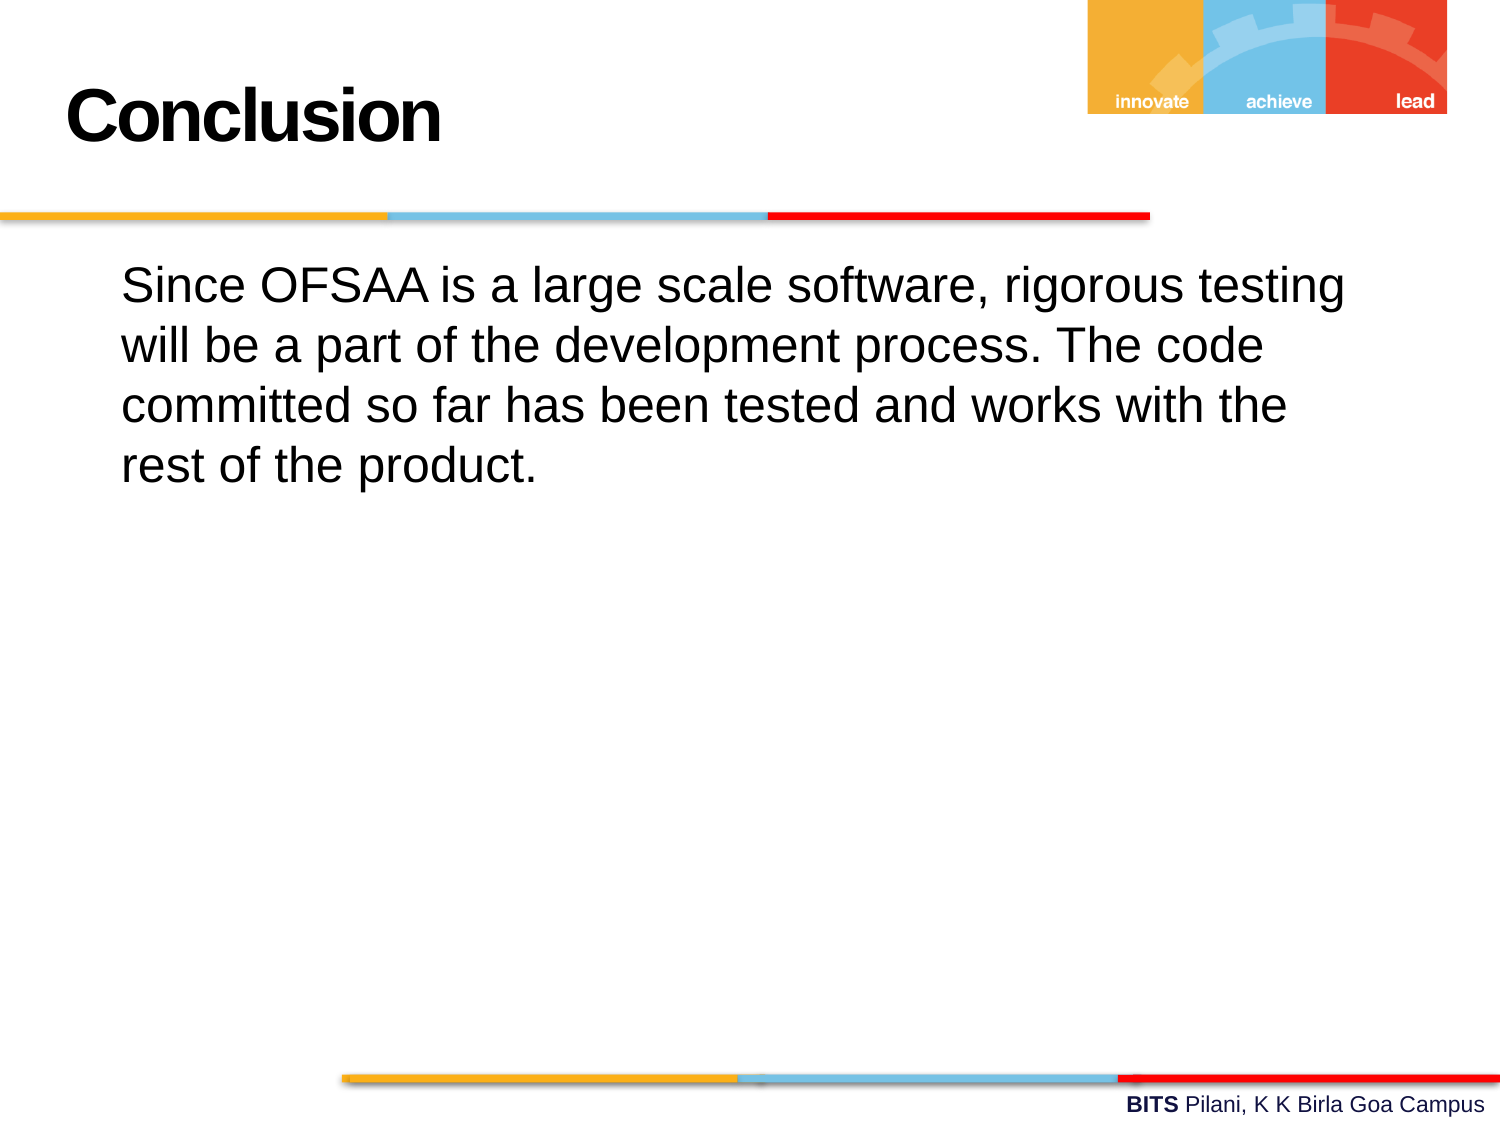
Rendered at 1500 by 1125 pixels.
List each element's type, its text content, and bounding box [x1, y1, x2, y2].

list Since OFSAA is a large scale software, rigorous testing will be a part of the development process. The code committed so far has been tested and works with the rest of the product. [50, 245, 1400, 988]
picture [1087, 0, 1448, 114]
list Conclusion [50, 24, 1088, 213]
